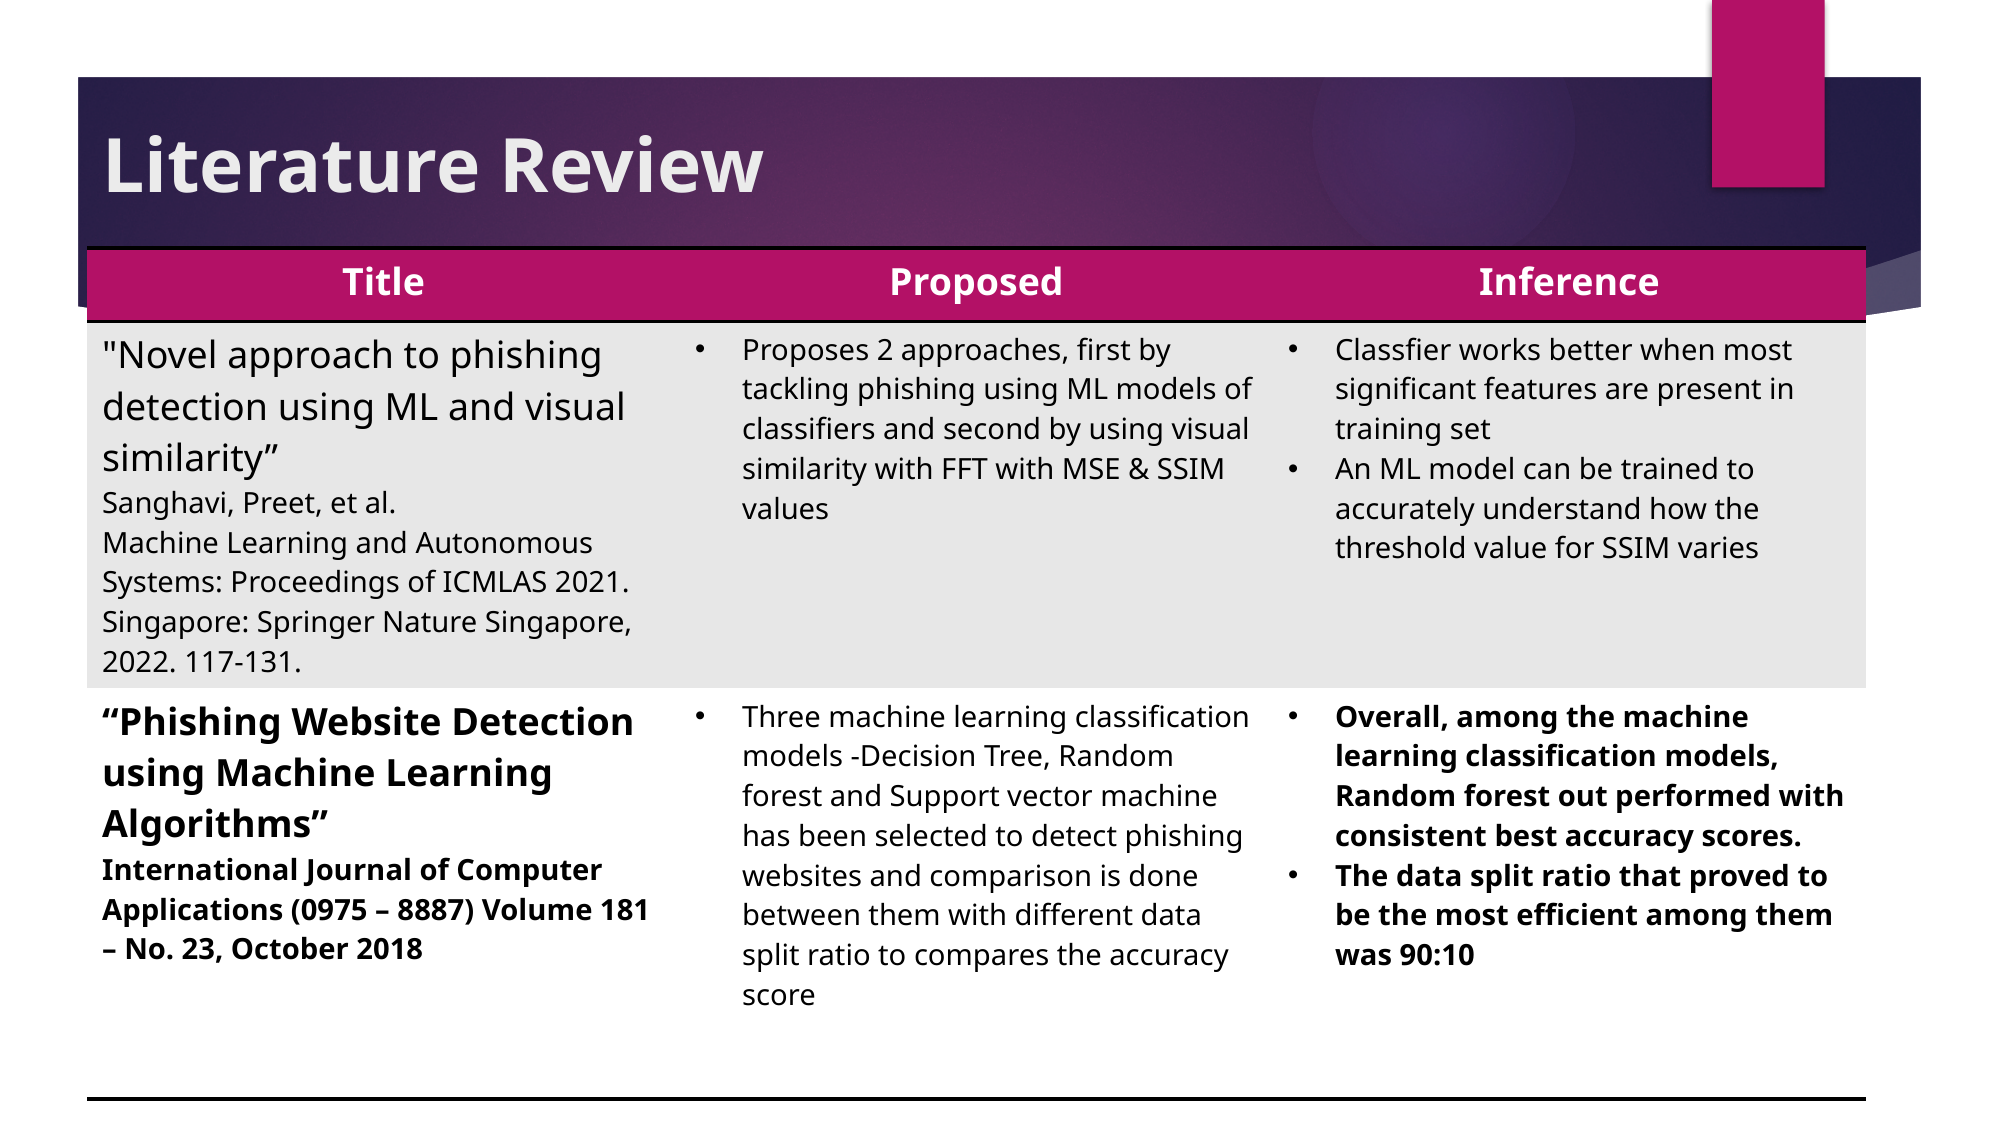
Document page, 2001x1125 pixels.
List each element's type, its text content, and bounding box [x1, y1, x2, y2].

table_header Title [87, 250, 680, 320]
table_cell "Novel approach to phishing detection using ML and visual similarity” Sanghavi, Preet, et al. Machine Learning and Autonomous Systems: Proceedings of ICMLAS 2021. Singapore: Springer Nature Singapore, 2022. 117-131. [87, 323, 680, 688]
table_cell Three machine learning classification models -Decision Tree, Random forest and Support vector machine has been selected to detect phishing websites and comparison is done between them with different data split ratio to compares the accuracy score [680, 688, 1273, 1097]
table_cell Classfier works better when most significant features are present in training set An ML model can be trained to accurately understand how the threshold value for SSIM varies [1273, 323, 1866, 688]
table_header Inference [1273, 250, 1866, 320]
table_header Proposed [680, 250, 1273, 320]
table_cell Proposes 2 approaches, first by tackling phishing using ML models of classifiers and second by using visual similarity with FFT with MSE & SSIM values [680, 323, 1273, 688]
title Literature Review [87, 53, 1813, 246]
table_cell Overall, among the machine learning classification models, Random forest out performed with consistent best accuracy scores. The data split ratio that proved to be the most efficient among them was 90:10 [1273, 688, 1866, 1097]
table_cell “Phishing Website Detection using Machine Learning Algorithms” International Journal of Computer Applications (0975 – 8887) Volume 181 – No. 23, October 2018 [87, 688, 680, 1097]
